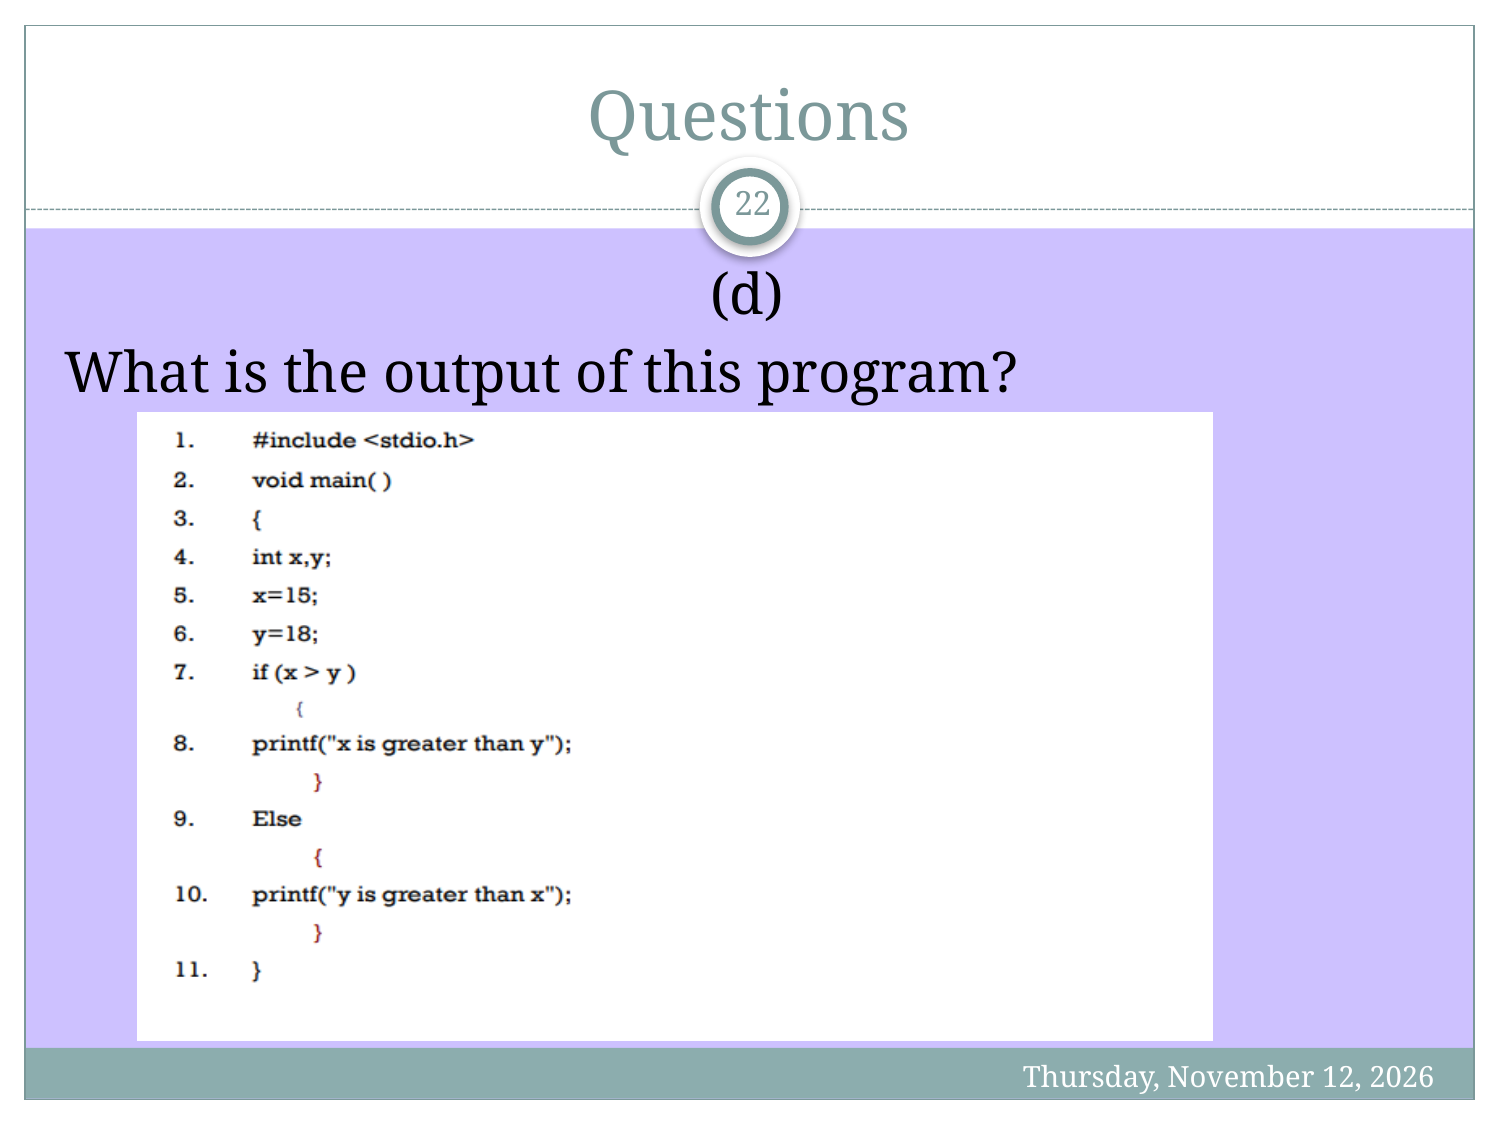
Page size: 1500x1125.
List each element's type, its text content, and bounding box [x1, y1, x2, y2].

list (d) What is the output of this program? [49, 250, 1445, 1041]
slide_number 22 [715, 168, 791, 241]
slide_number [950, 1050, 1450, 1111]
title Questions [49, 37, 1450, 162]
picture [137, 412, 1213, 1041]
